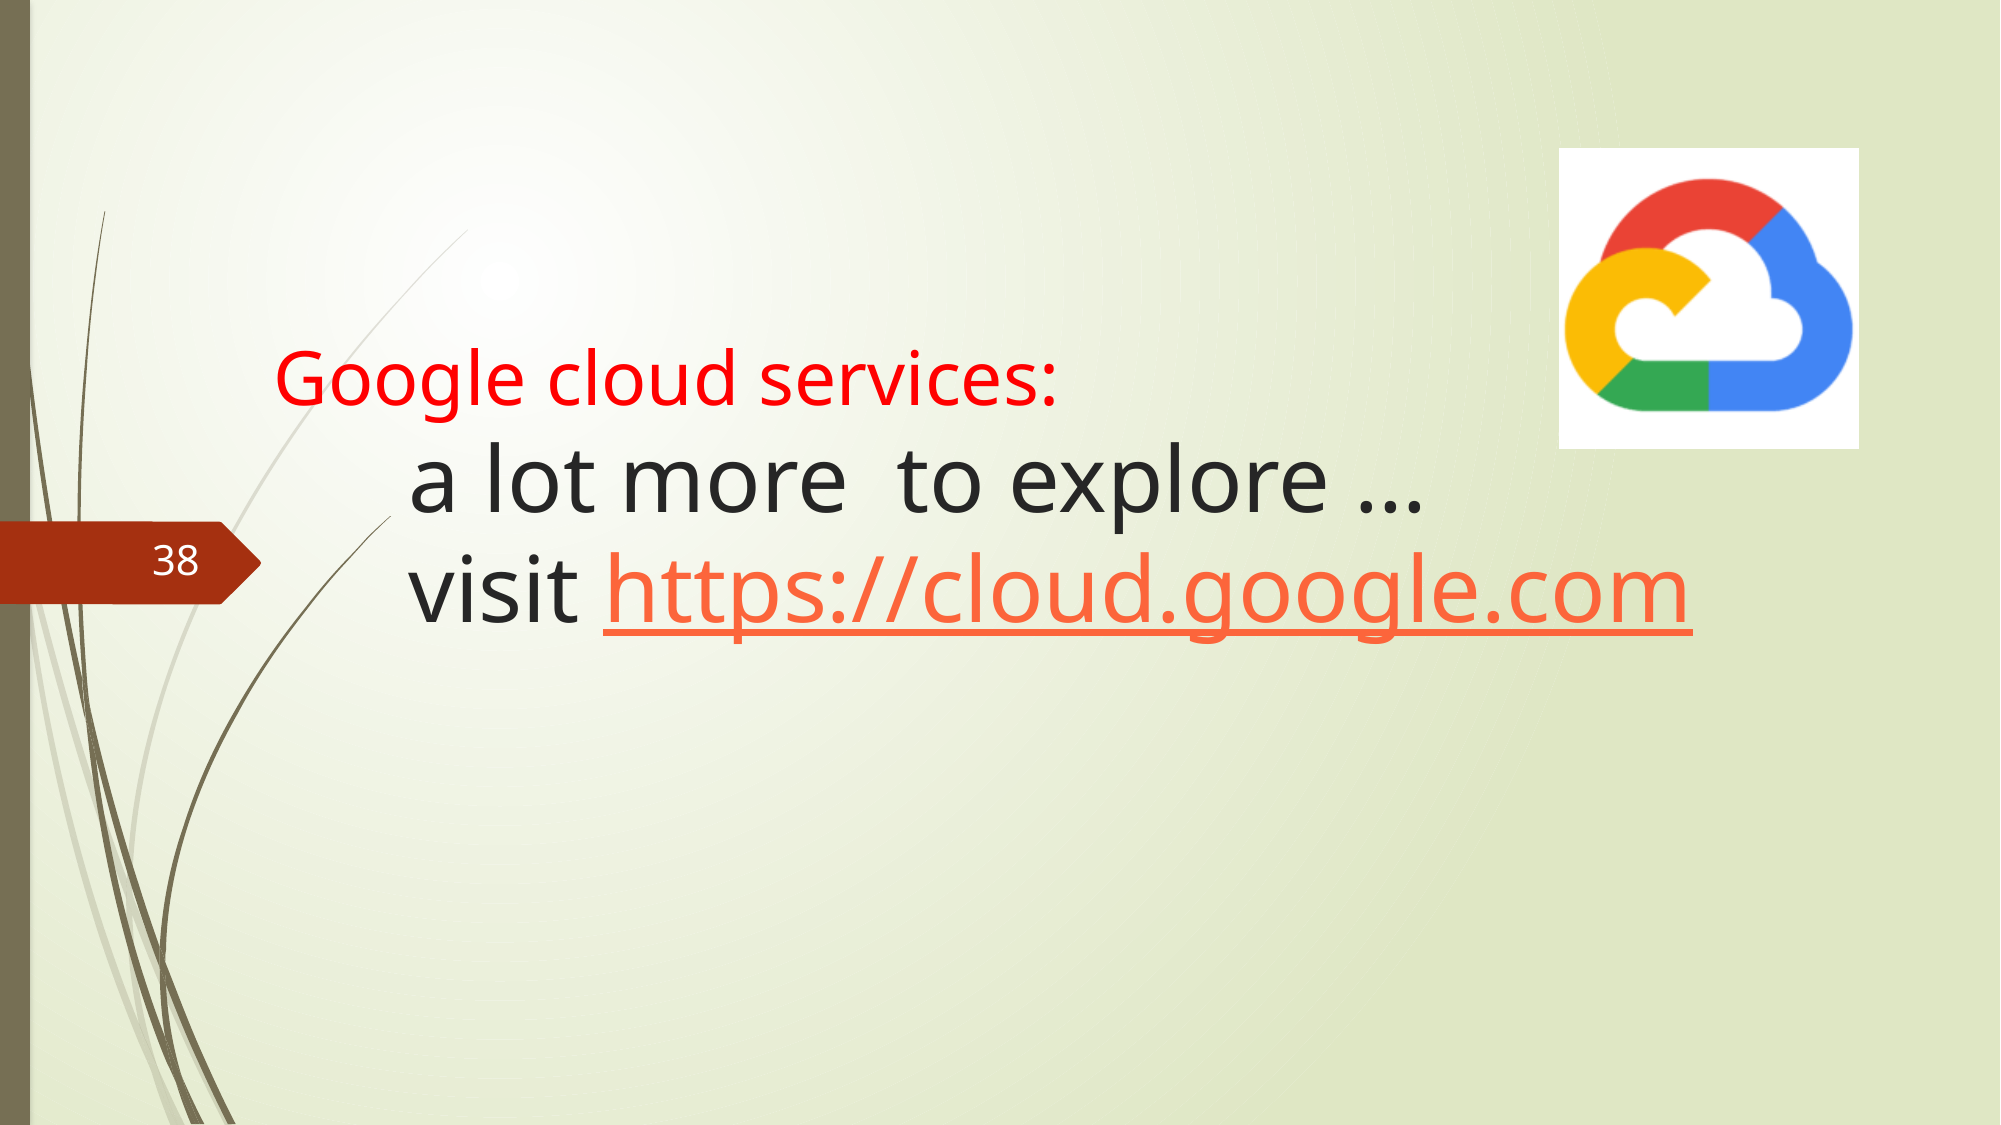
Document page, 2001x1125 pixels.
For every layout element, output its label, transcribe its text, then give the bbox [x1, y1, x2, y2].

picture [1558, 148, 1860, 450]
title Google cloud services: a lot more to explore … visit https://cloud.google.com [258, 288, 1788, 774]
slide_number 38 [87, 532, 216, 592]
